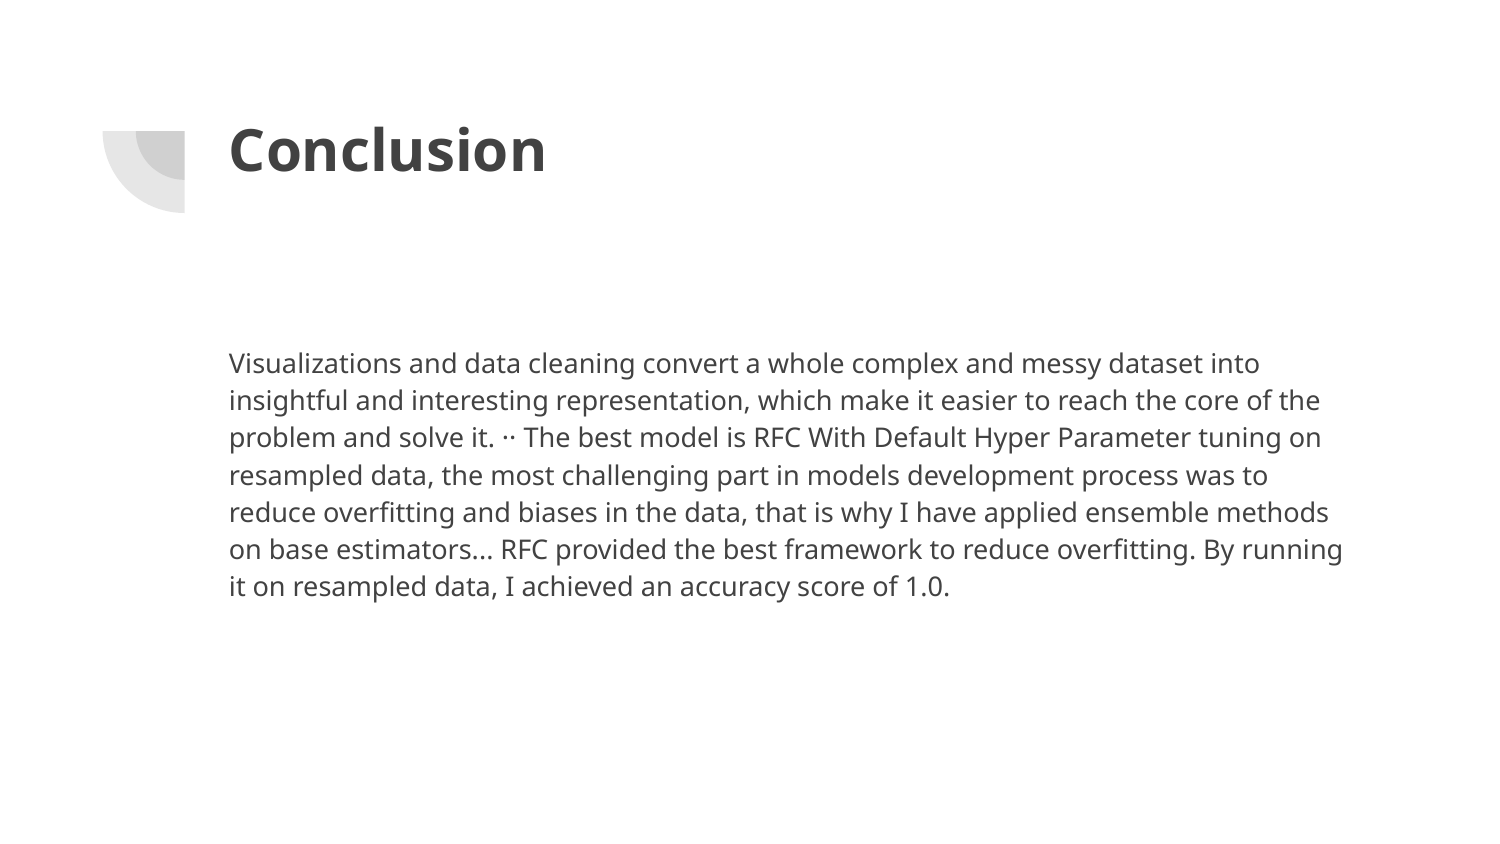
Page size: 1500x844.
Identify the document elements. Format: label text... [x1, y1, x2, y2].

title Conclusion [213, 98, 1368, 263]
list Visualizations and data cleaning convert a whole complex and messy dataset into insightful and interesting representation, which make it easier to reach the core of the problem and solve it. ·· The best model is RFC With Default Hyper Parameter tuning on resampled data, the most challenging part in models development process was to reduce overfitting and biases in the data, that is why I have applied ensemble methods on base estimators... RFC provided the best framework to reduce overfitting. By running it on resampled data, I achieved an accuracy score of 1.0. [213, 326, 1368, 744]
